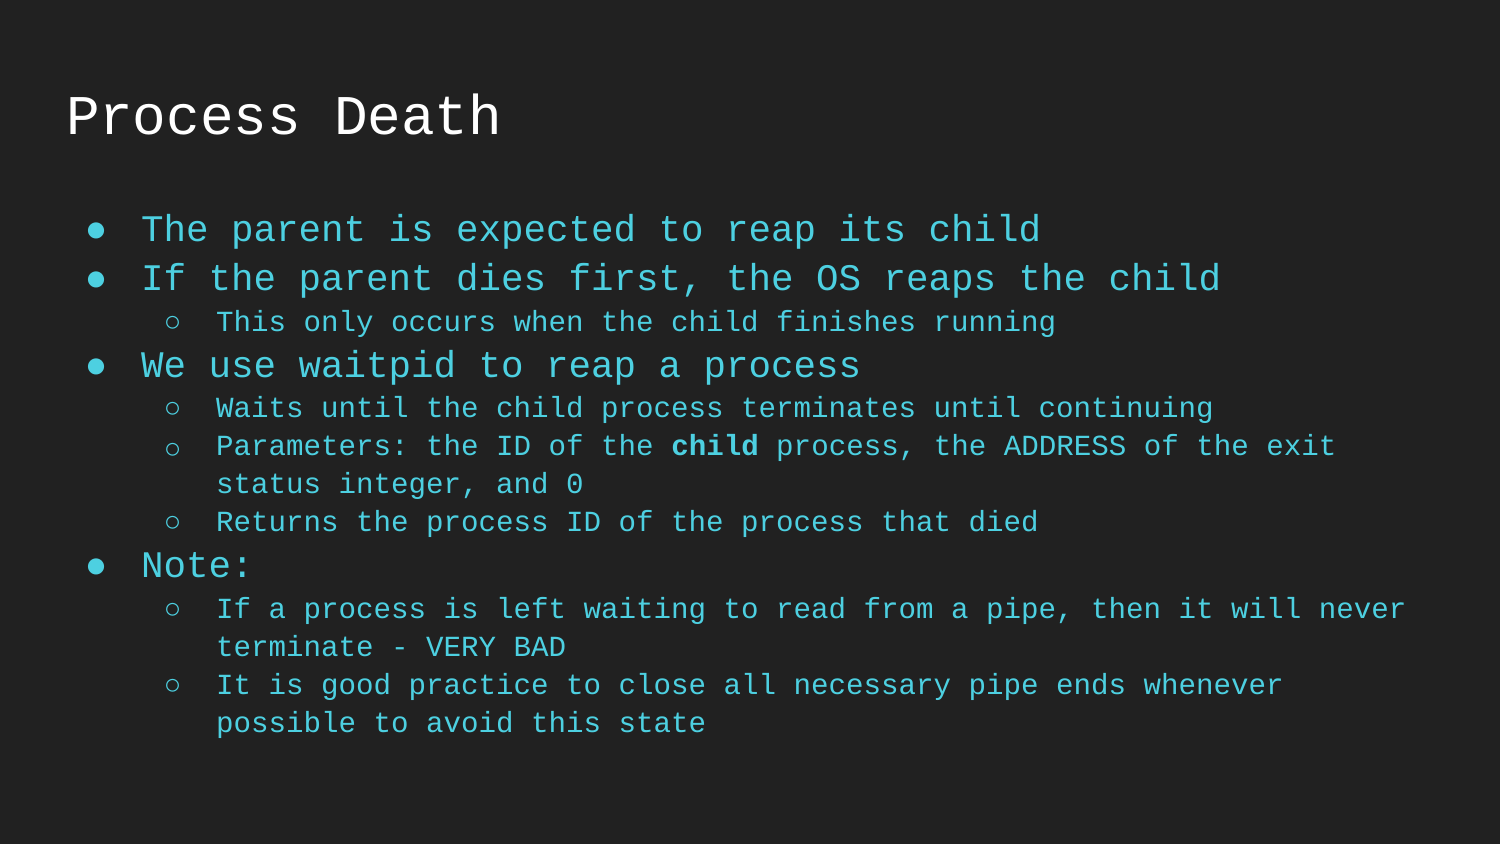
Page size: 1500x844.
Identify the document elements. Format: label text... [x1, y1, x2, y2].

title Process Death [51, 72, 1449, 167]
list The parent is expected to reap its child If the parent dies first, the OS reaps the child This only occurs when the child finishes running We use waitpid to reap a process Waits until the child process terminates until continuing Parameters: the ID of the child process, the ADDRESS of the exit status integer, and 0 Returns the process ID of the process that died Note: If a process is left waiting to read from a pipe, then it will never terminate - VERY BAD It is good practice to close all necessary pipe ends whenever possible to avoid this state [51, 189, 1449, 799]
